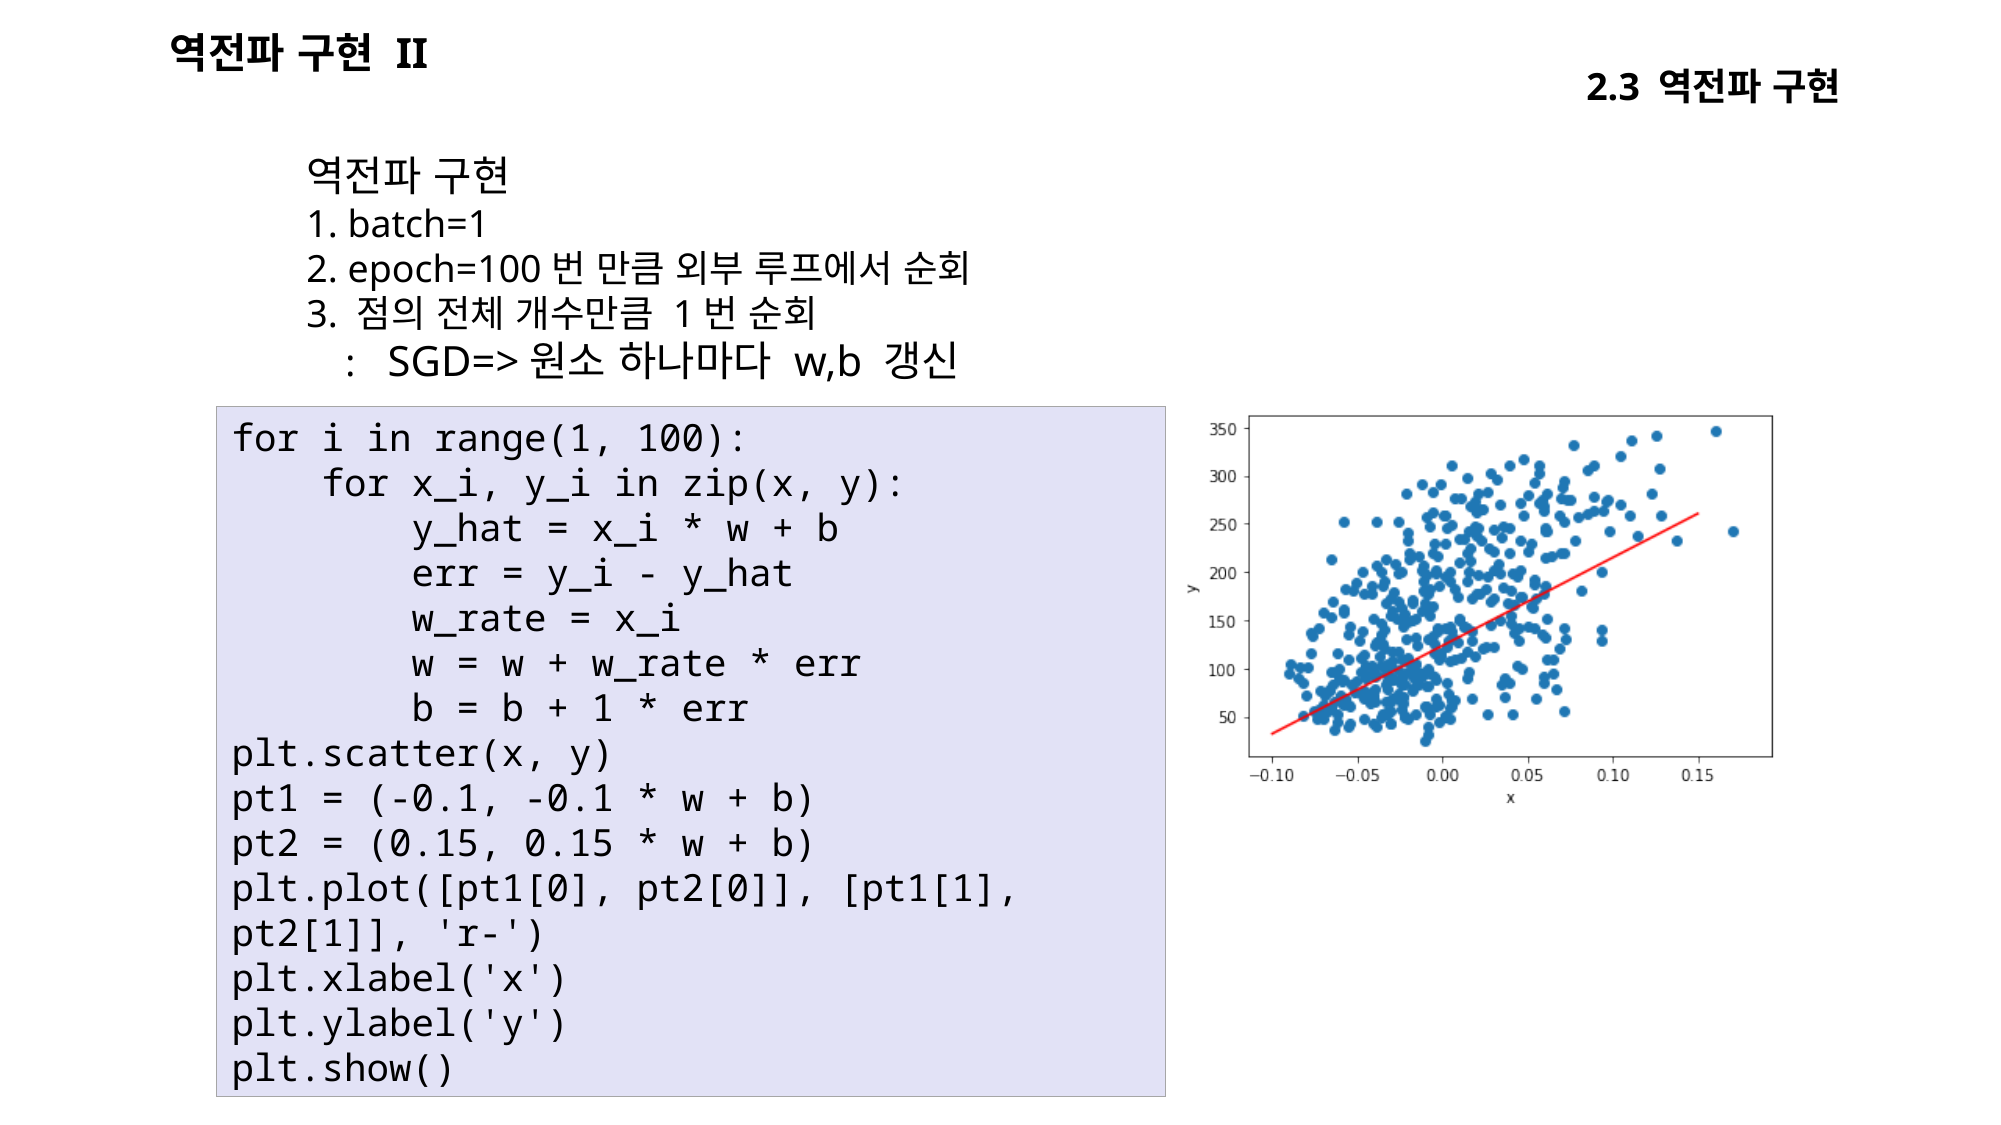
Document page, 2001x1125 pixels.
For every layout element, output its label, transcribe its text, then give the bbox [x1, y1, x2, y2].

text_box 2.3 역전파 구현 [1060, 44, 1857, 111]
text_box 역전파 구현 1. batch=1 2. epoch=100번 만큼 외부 루프에서 순회 3. 점의 전체 개수만큼 1번 순회 : SGD=>원소 하나마다 w,b 갱신 [291, 142, 988, 392]
picture [1175, 406, 1783, 816]
text_box for i in range(1, 100): for x_i, y_i in zip(x, y): y_hat = x_i * w + b err = y_i - y_hat w_rate = x_i w = w + w_rate * err b = b + 1 * err plt.scatter(x, y) pt1 = (-0.1, -0.1 * w + b) pt2 = (0.15, 0.15 * w + b) plt.plot([pt1[0], pt2[0]], [pt1[1], pt2[1]], 'r-') plt.xlabel('x') plt.ylabel('y') plt.show() [216, 406, 1166, 1097]
text_box 역전파 구현 II [155, 13, 1127, 80]
